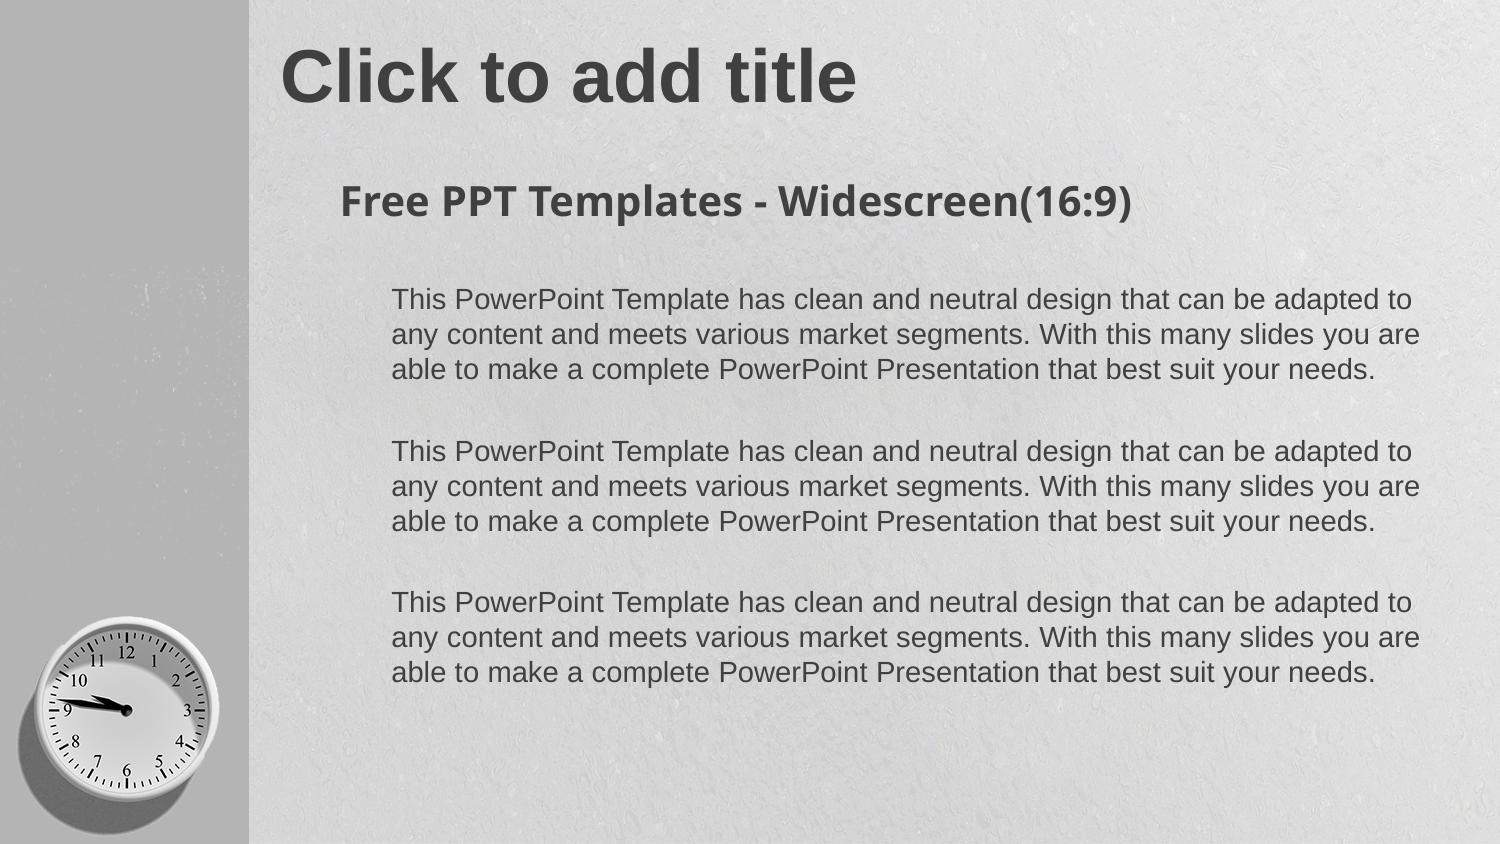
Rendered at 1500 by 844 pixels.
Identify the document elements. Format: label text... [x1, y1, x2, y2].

list Free PPT Templates - Widescreen(16:9) [324, 161, 1459, 238]
picture [0, 0, 1500, 844]
list This PowerPoint Template has clean and neutral design that can be adapted to any content and meets various market segments. With this many slides you are able to make a complete PowerPoint Presentation that best suit your needs. This PowerPoint Template has clean and neutral design that can be adapted to any content and meets various market segments. With this many slides you are able to make a complete PowerPoint Presentation that best suit your needs. This PowerPoint Template has clean and neutral design that can be adapted to any content and meets various market segments. With this many slides you are able to make a complete PowerPoint Presentation that best suit your needs. [326, 273, 1461, 765]
title Click to add title [265, 0, 1500, 146]
